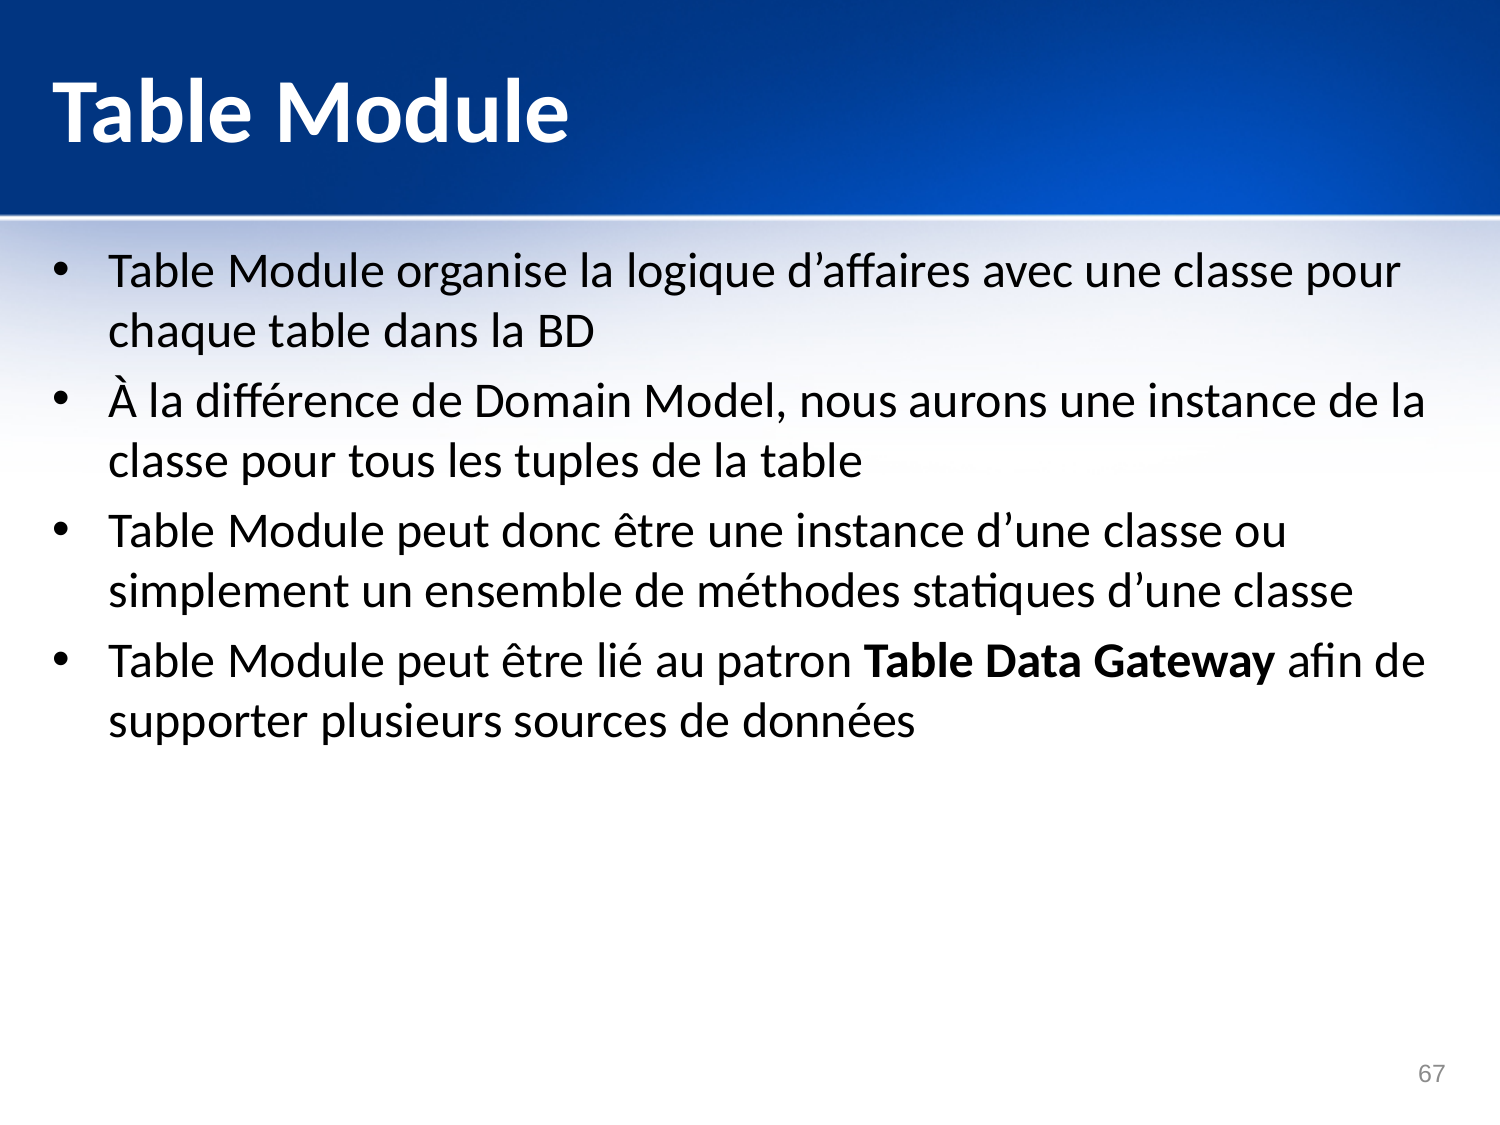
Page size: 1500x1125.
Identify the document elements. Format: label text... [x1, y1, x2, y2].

list Table Module organise la logique d’affaires avec une classe pour chaque table dans la BD À la différence de Domain Model, nous aurons une instance de la classe pour tous les tuples de la table Table Module peut donc être une instance d’une classe ou simplement un ensemble de méthodes statiques d’une classe Table Module peut être lié au patron Table Data Gateway afin de supporter plusieurs sources de données [37, 230, 1463, 1031]
title Table Module [37, 12, 1225, 200]
picture [0, 0, 1500, 1125]
slide_number 67 [1111, 1042, 1462, 1103]
